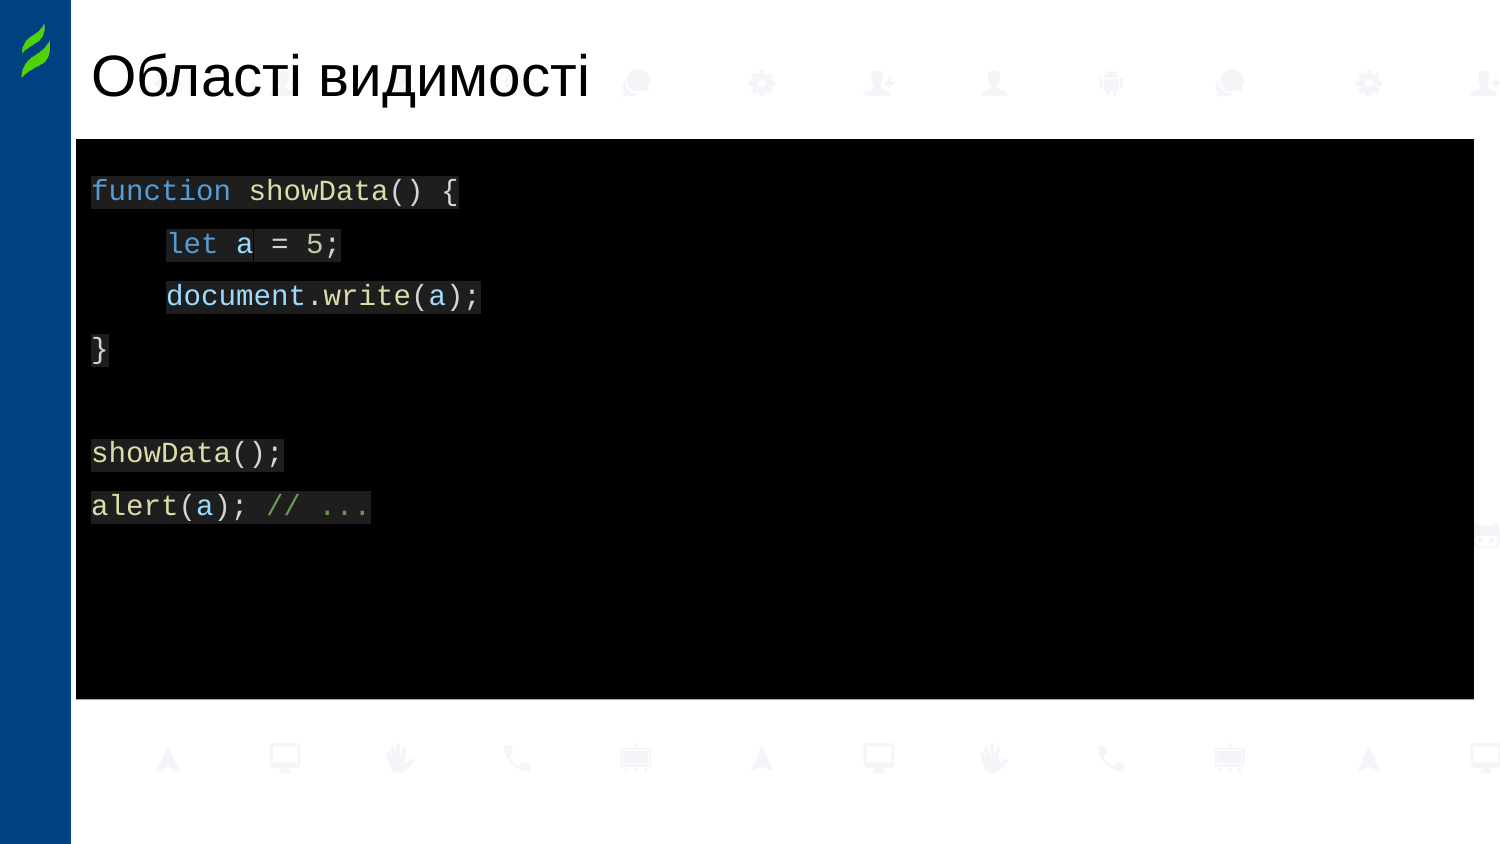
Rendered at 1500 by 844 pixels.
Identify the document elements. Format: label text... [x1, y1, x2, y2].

list function showData() { let a = 5; document.write(a); } showData(); alert(a); // ... [76, 139, 1474, 700]
picture [0, 0, 1500, 844]
title Області видимості [76, 23, 1474, 117]
